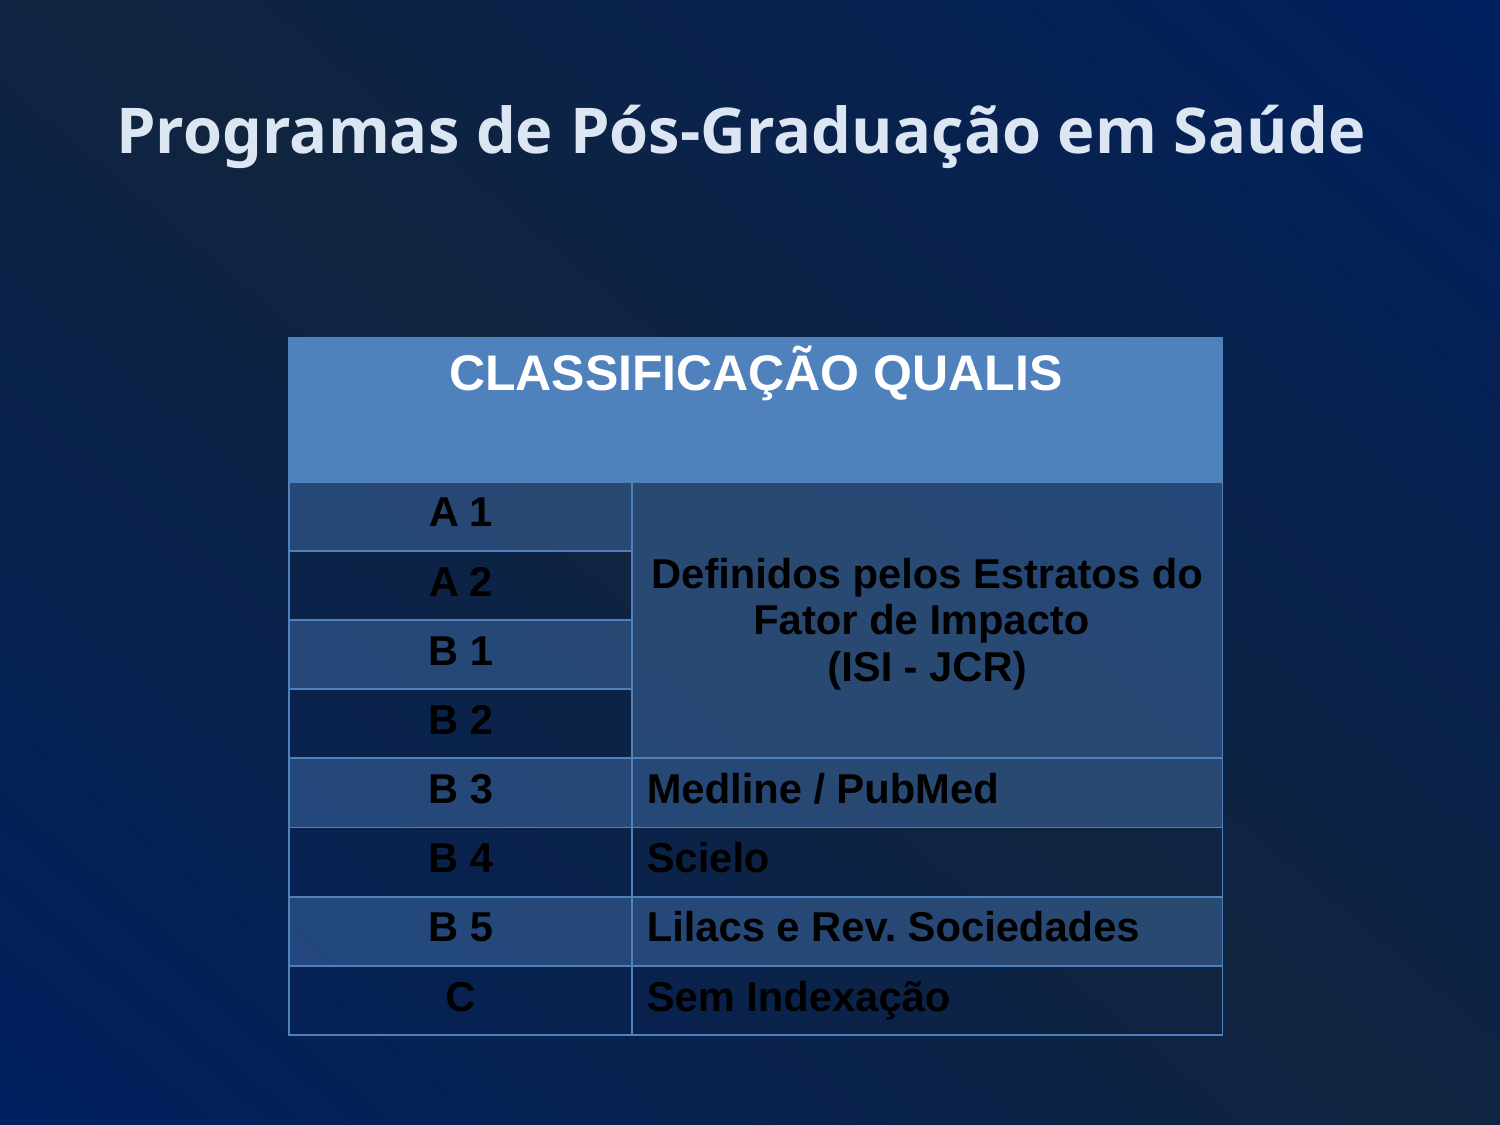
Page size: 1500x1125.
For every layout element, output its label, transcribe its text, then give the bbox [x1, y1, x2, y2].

table_cell B 4 [290, 828, 631, 896]
table_cell Lilacs e Rev. Sociedades [633, 898, 1222, 965]
table_cell B 5 [290, 898, 631, 965]
table_header CLASSIFICAÇÃO QUALIS [290, 339, 1222, 481]
table_cell B 2 [290, 690, 631, 757]
table_cell A 1 [290, 483, 631, 550]
table_cell C [290, 967, 631, 1034]
table_cell Scielo [633, 828, 1222, 896]
table_cell Definidos pelos Estratos do Fator de Impacto (ISI - JCR) [633, 483, 1222, 757]
title Programas de Pós-Graduação em Saúde [88, 45, 1395, 211]
table_cell B 3 [290, 759, 631, 827]
table_cell Medline / PubMed [633, 759, 1222, 827]
table_cell B 1 [290, 621, 631, 688]
table_cell Sem Indexação [633, 967, 1222, 1034]
table_cell A 2 [290, 552, 631, 619]
